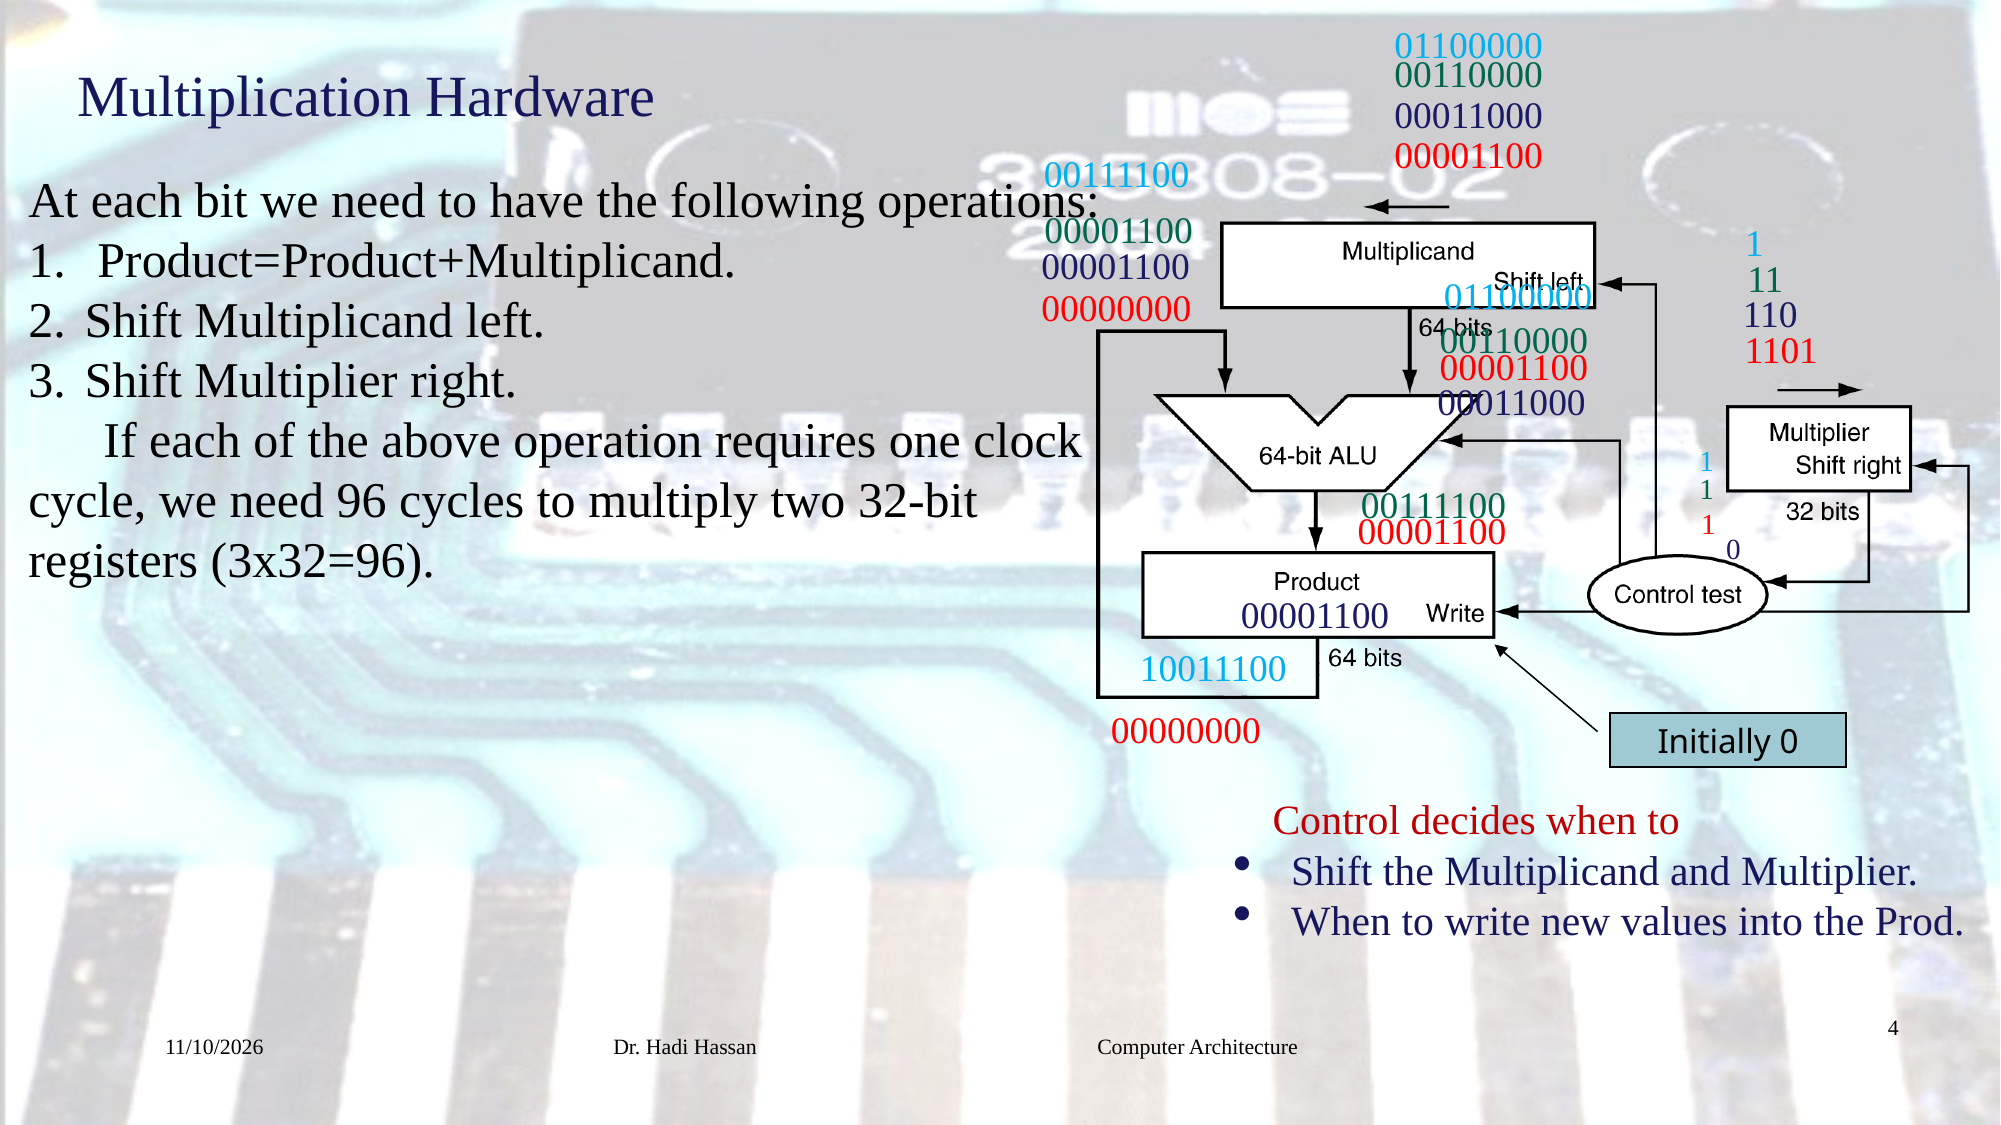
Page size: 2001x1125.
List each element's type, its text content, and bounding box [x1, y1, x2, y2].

slide_number 4 [1496, 1005, 1915, 1082]
text_box 00001100 [1379, 144, 1577, 184]
text_box At each bit we need to have the following operations: Product=Product+Multiplicand. Shift Multiplicand left. Shift Multiplier right. If each of the above operation requires one clock cycle, we need 96 cycles to multiply two 32-bit registers (3x32=96). [13, 159, 1090, 595]
text_box 00001100 [1029, 203, 1090, 259]
text_box 01100000 [1379, 13, 1577, 74]
text_box 00011000 [1379, 103, 1577, 144]
text_box Control decides when to Shift the Multiplicand and Multiplier. When to write new values into the Prod. [1220, 785, 2000, 951]
footer Dr. Hadi Hassan Computer Architecture [521, 1024, 1397, 1082]
text_box Initially 0 [1610, 712, 1847, 768]
text_box 00000000 [1096, 707, 1293, 759]
text_box Multiplication Hardware [62, 50, 741, 136]
text_box 00000000 [1026, 294, 1090, 336]
text_box 00111100 [1029, 142, 1226, 203]
text_box 00110000 [1379, 74, 1577, 103]
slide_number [149, 1024, 567, 1101]
picture [0, 0, 2000, 1125]
text_box 00001100 [1026, 234, 1090, 294]
